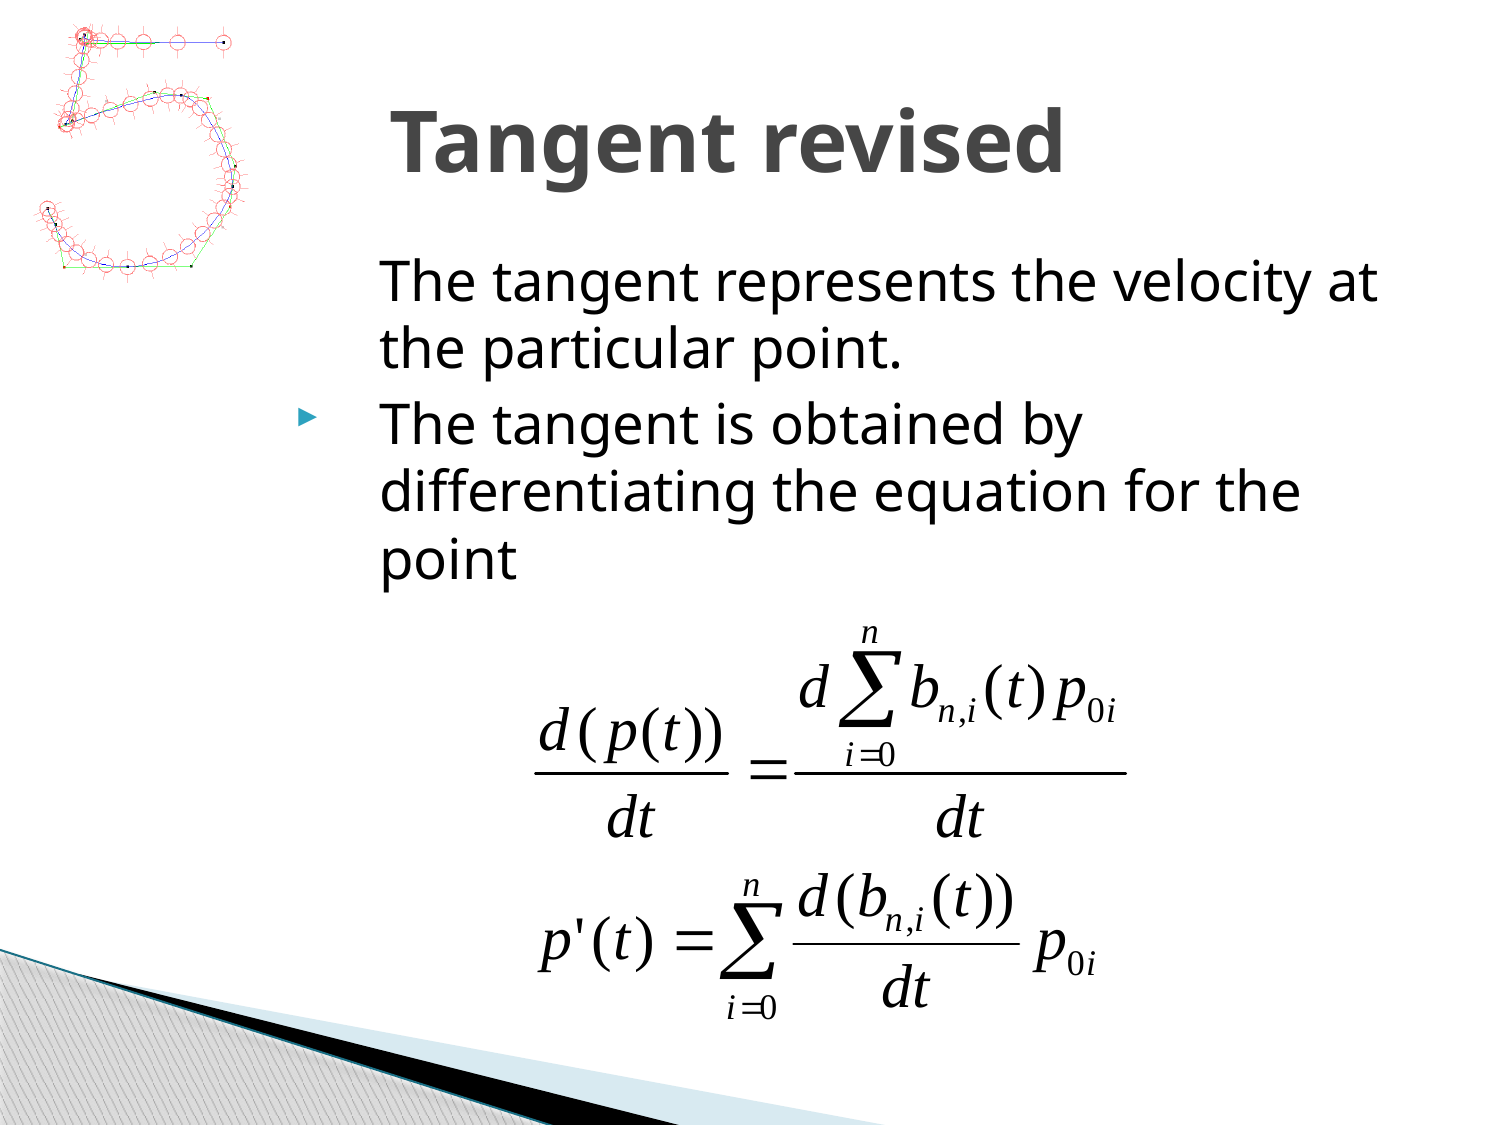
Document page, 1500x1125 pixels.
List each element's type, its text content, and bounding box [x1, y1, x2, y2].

title Tangent revised [281, 45, 1425, 233]
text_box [524, 603, 1140, 1125]
text_box The tangent represents the velocity at the particular point. The tangent is obtained by differentiating the equation for the point [262, 237, 1425, 980]
picture [12, 11, 276, 288]
